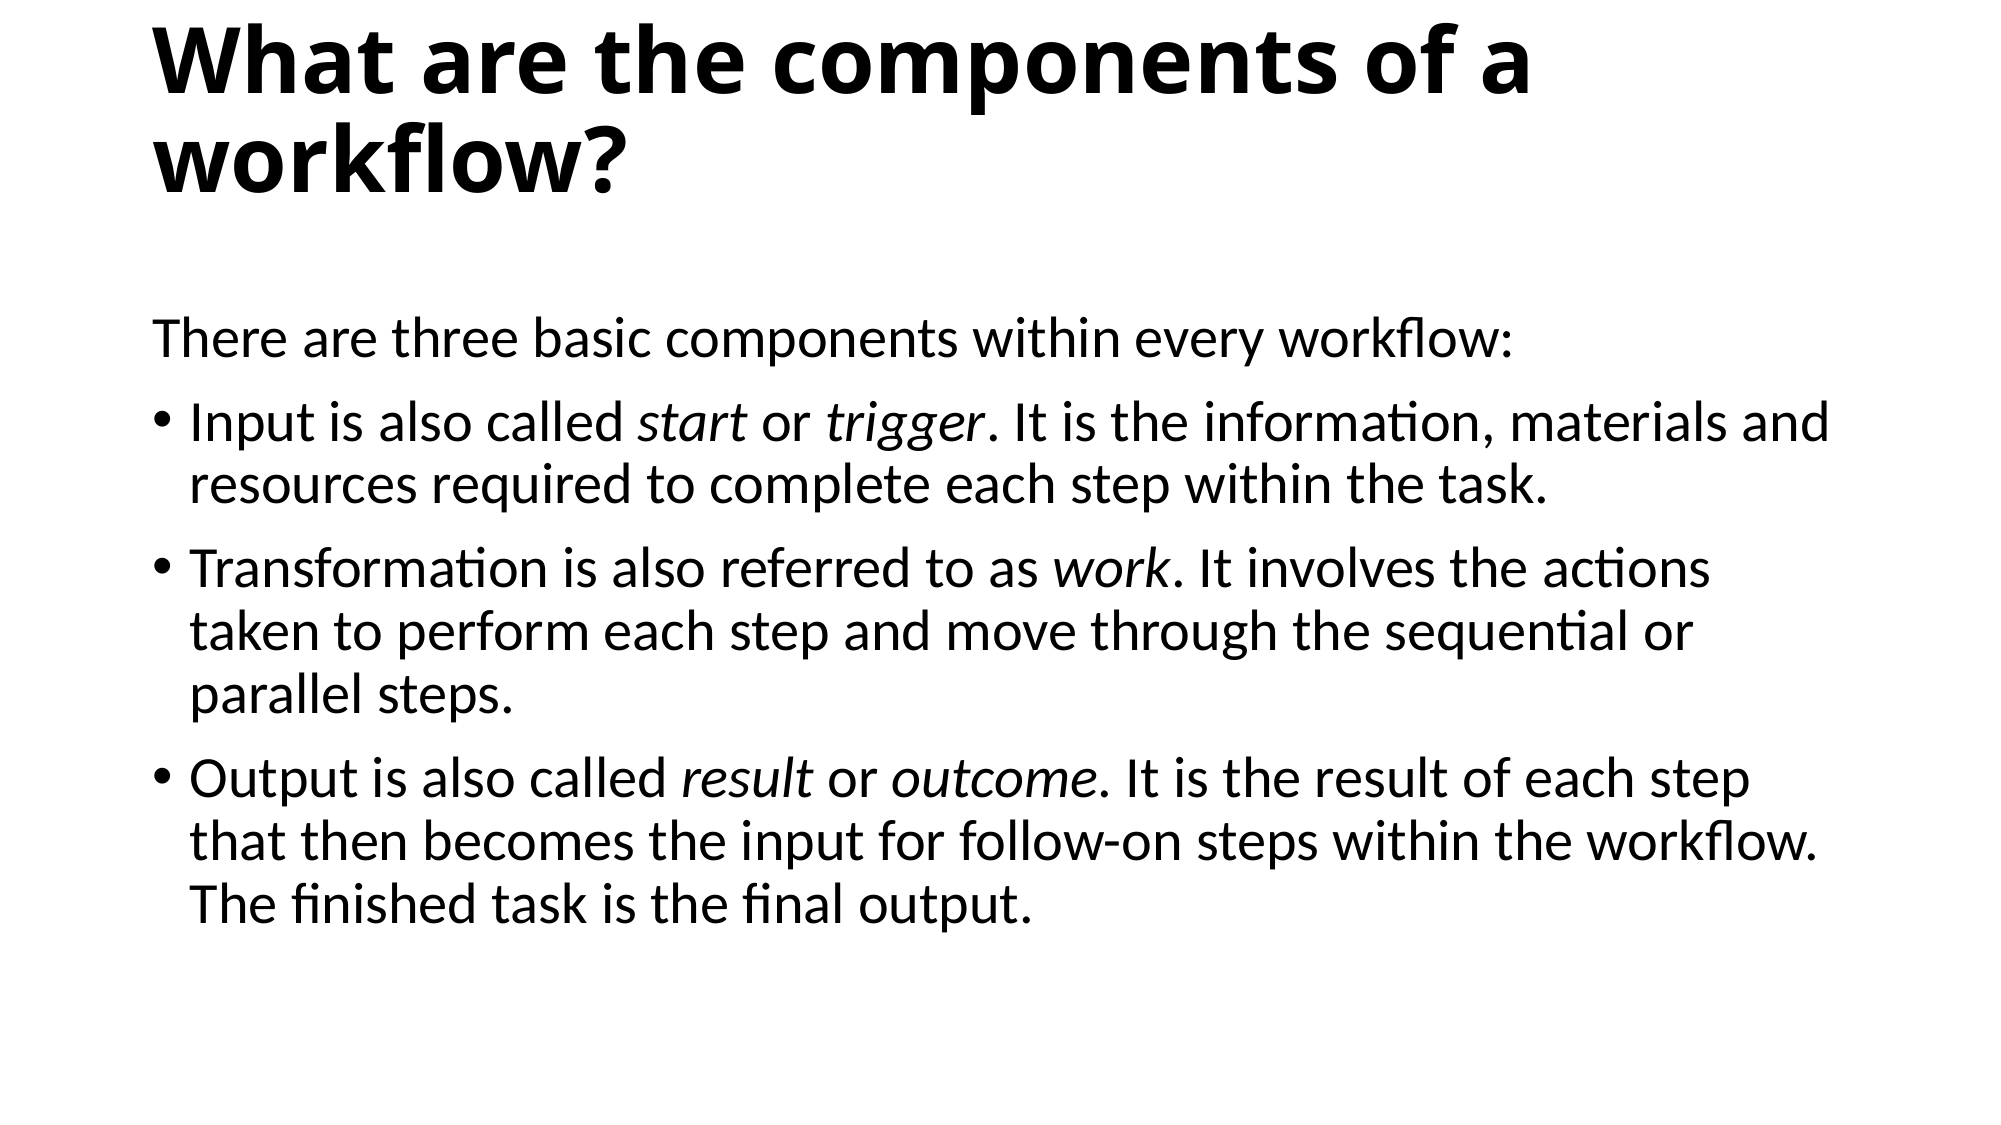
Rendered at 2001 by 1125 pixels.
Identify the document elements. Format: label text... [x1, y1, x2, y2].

list There are three basic components within every workflow: Input is also called start or trigger. It is the information, materials and resources required to complete each step within the task. Transformation is also referred to as work. It involves the actions taken to perform each step and move through the sequential or parallel steps. Output is also called result or outcome. It is the result of each step that then becomes the input for follow-on steps within the workflow. The finished task is the final output. [137, 299, 1863, 1014]
title What are the components of a workflow? [137, 59, 1863, 278]
